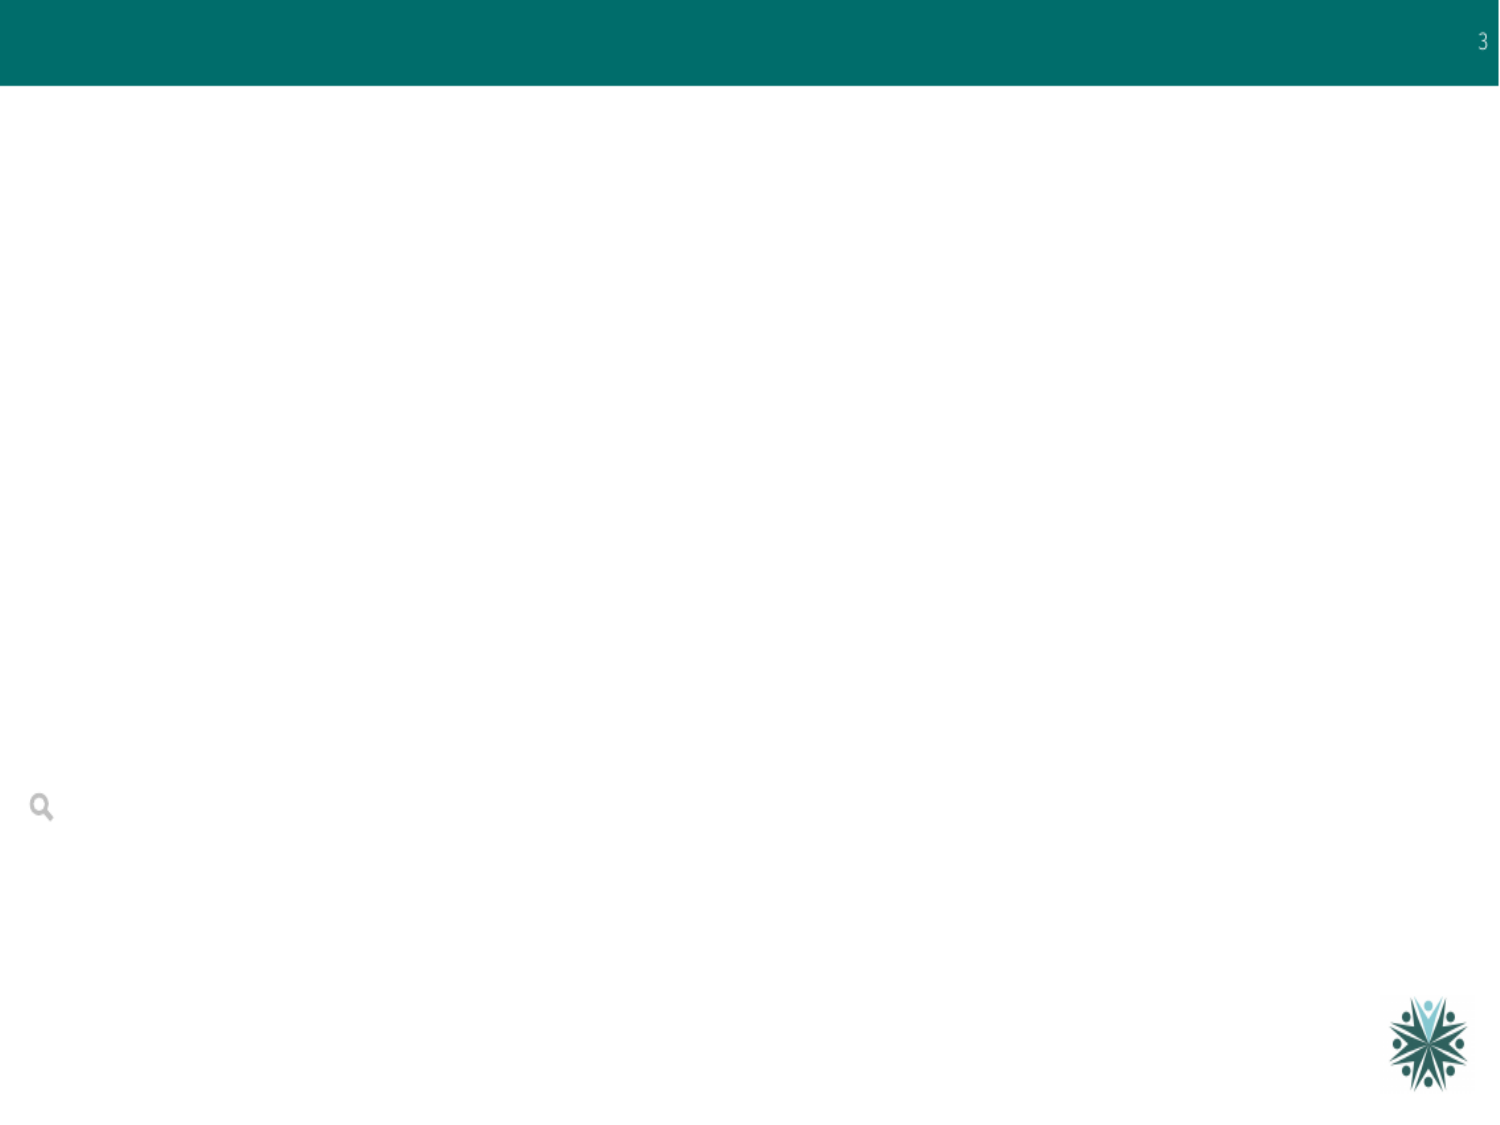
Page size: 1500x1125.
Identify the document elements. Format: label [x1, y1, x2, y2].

list [0, 0, 1500, 1125]
